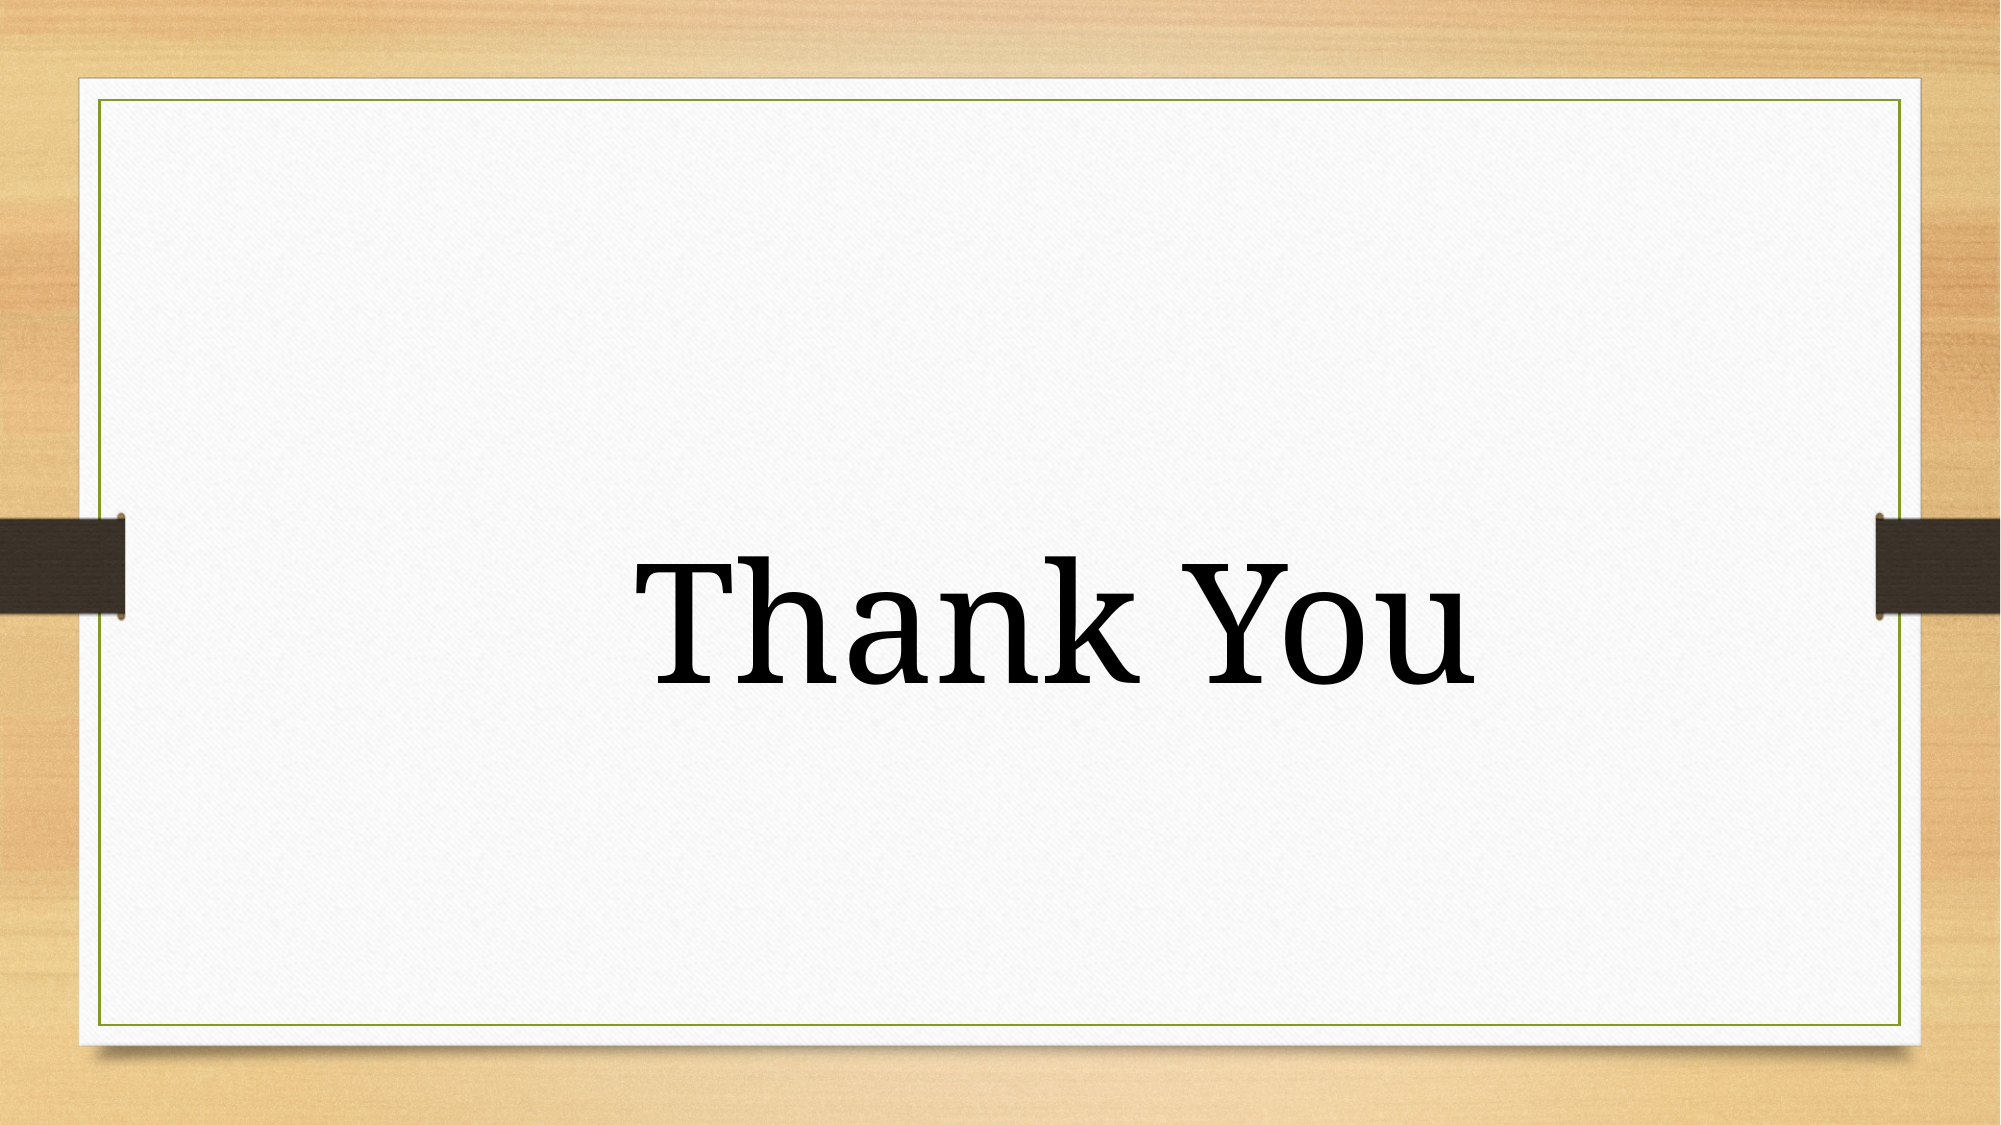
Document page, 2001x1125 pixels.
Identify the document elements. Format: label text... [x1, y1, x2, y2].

picture [0, 0, 2001, 1125]
text_box Thank You [619, 509, 1500, 725]
